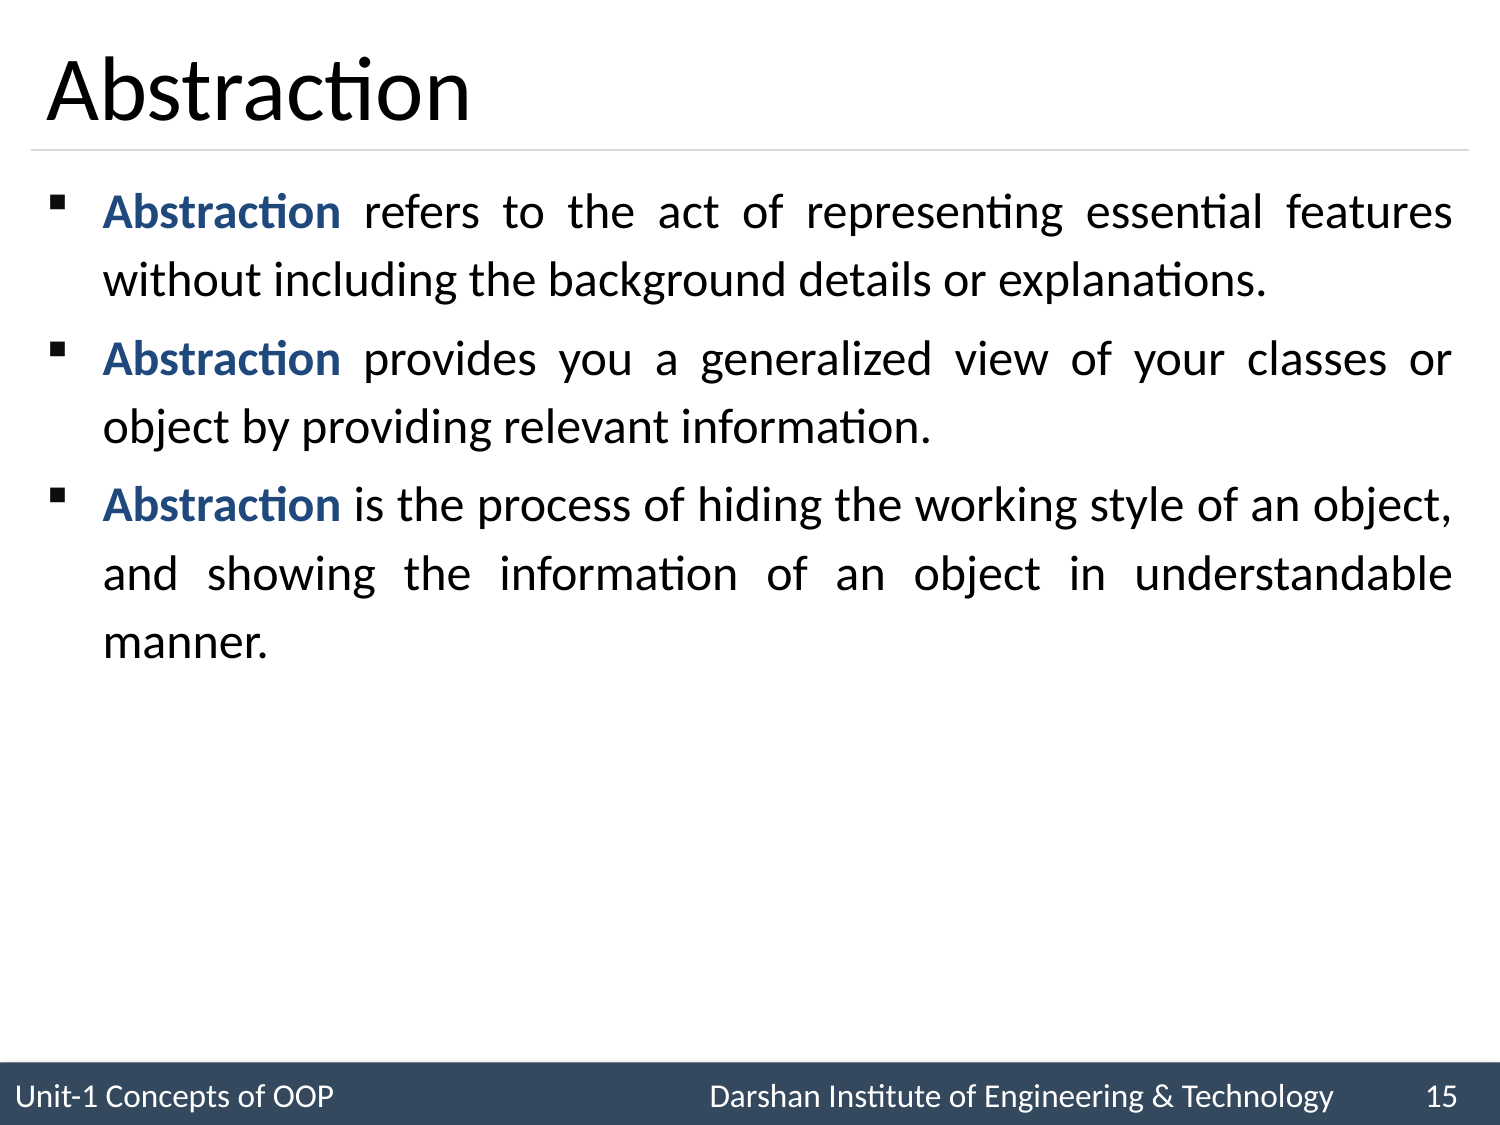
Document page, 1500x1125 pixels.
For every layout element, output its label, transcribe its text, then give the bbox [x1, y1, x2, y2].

list Abstraction refers to the act of representing essential features without including the background details or explanations. Abstraction provides you a generalized view of your classes or object by providing relevant information. Abstraction is the process of hiding the working style of an object, and showing the information of an object in understandable manner. [31, 162, 1469, 1038]
title Abstraction [31, 17, 1469, 150]
